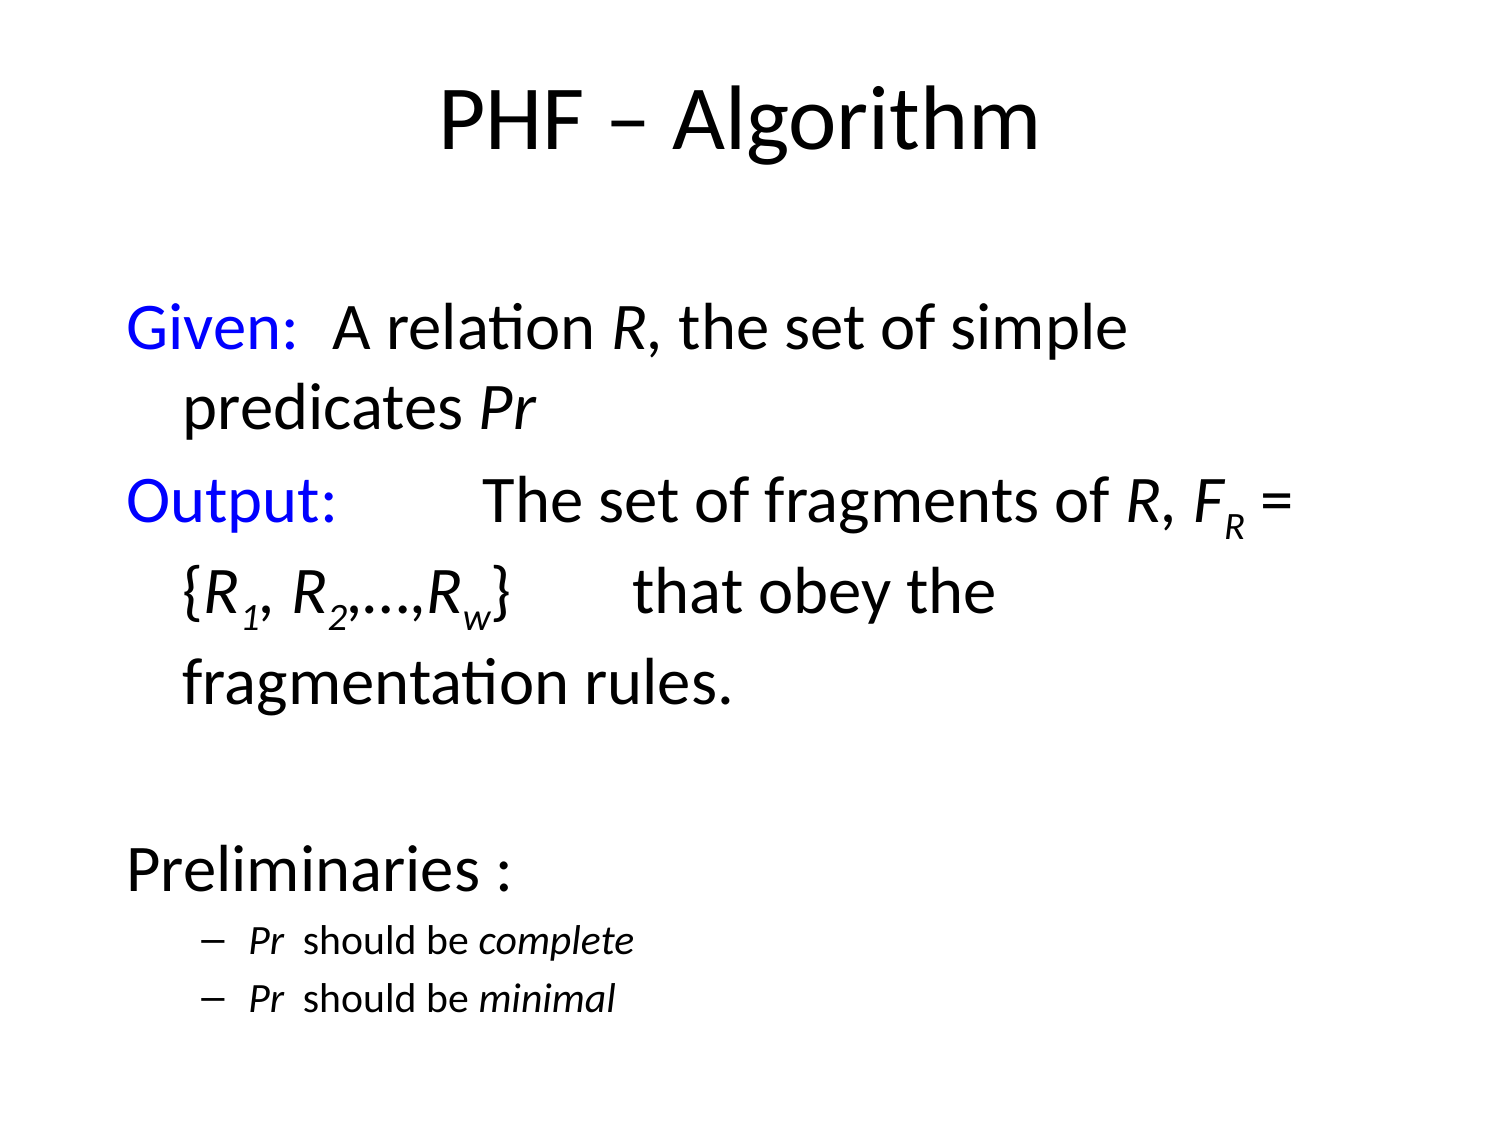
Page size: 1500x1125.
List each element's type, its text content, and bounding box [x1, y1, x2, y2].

list Given: A relation R, the set of simple predicates Pr Output: The set of fragments of R, FR = {R1, R2,…,Rw} that obey the fragmentation rules. Preliminaries : Pr should be complete Pr should be minimal [111, 275, 1384, 950]
title PHF – Algorithm [31, 18, 1450, 207]
